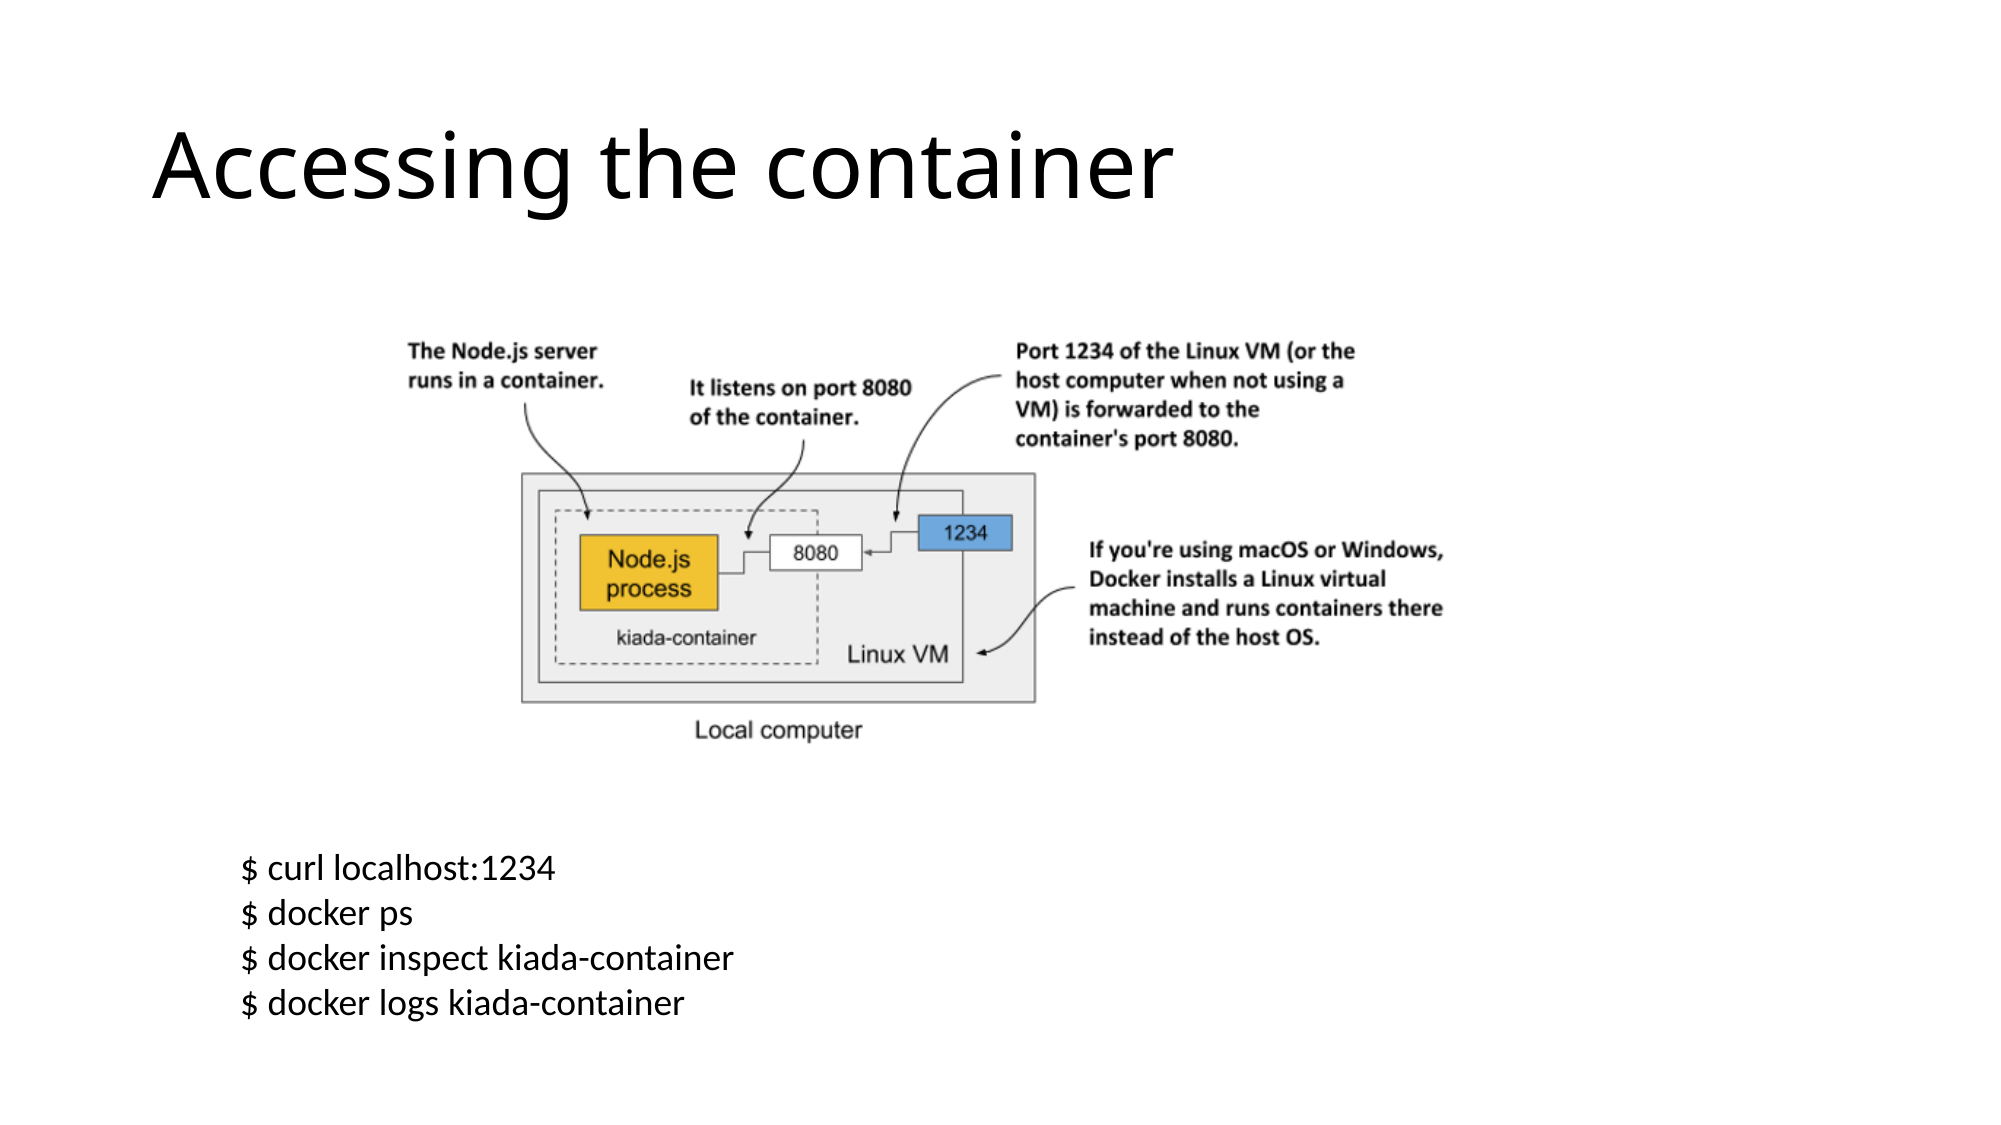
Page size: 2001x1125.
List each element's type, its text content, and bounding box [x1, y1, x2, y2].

text_box $ curl localhost:1234 $ docker ps $ docker inspect kiada-container $ docker logs kiada-container [225, 835, 750, 1031]
picture [374, 316, 1546, 764]
title Accessing the container [137, 59, 1863, 278]
